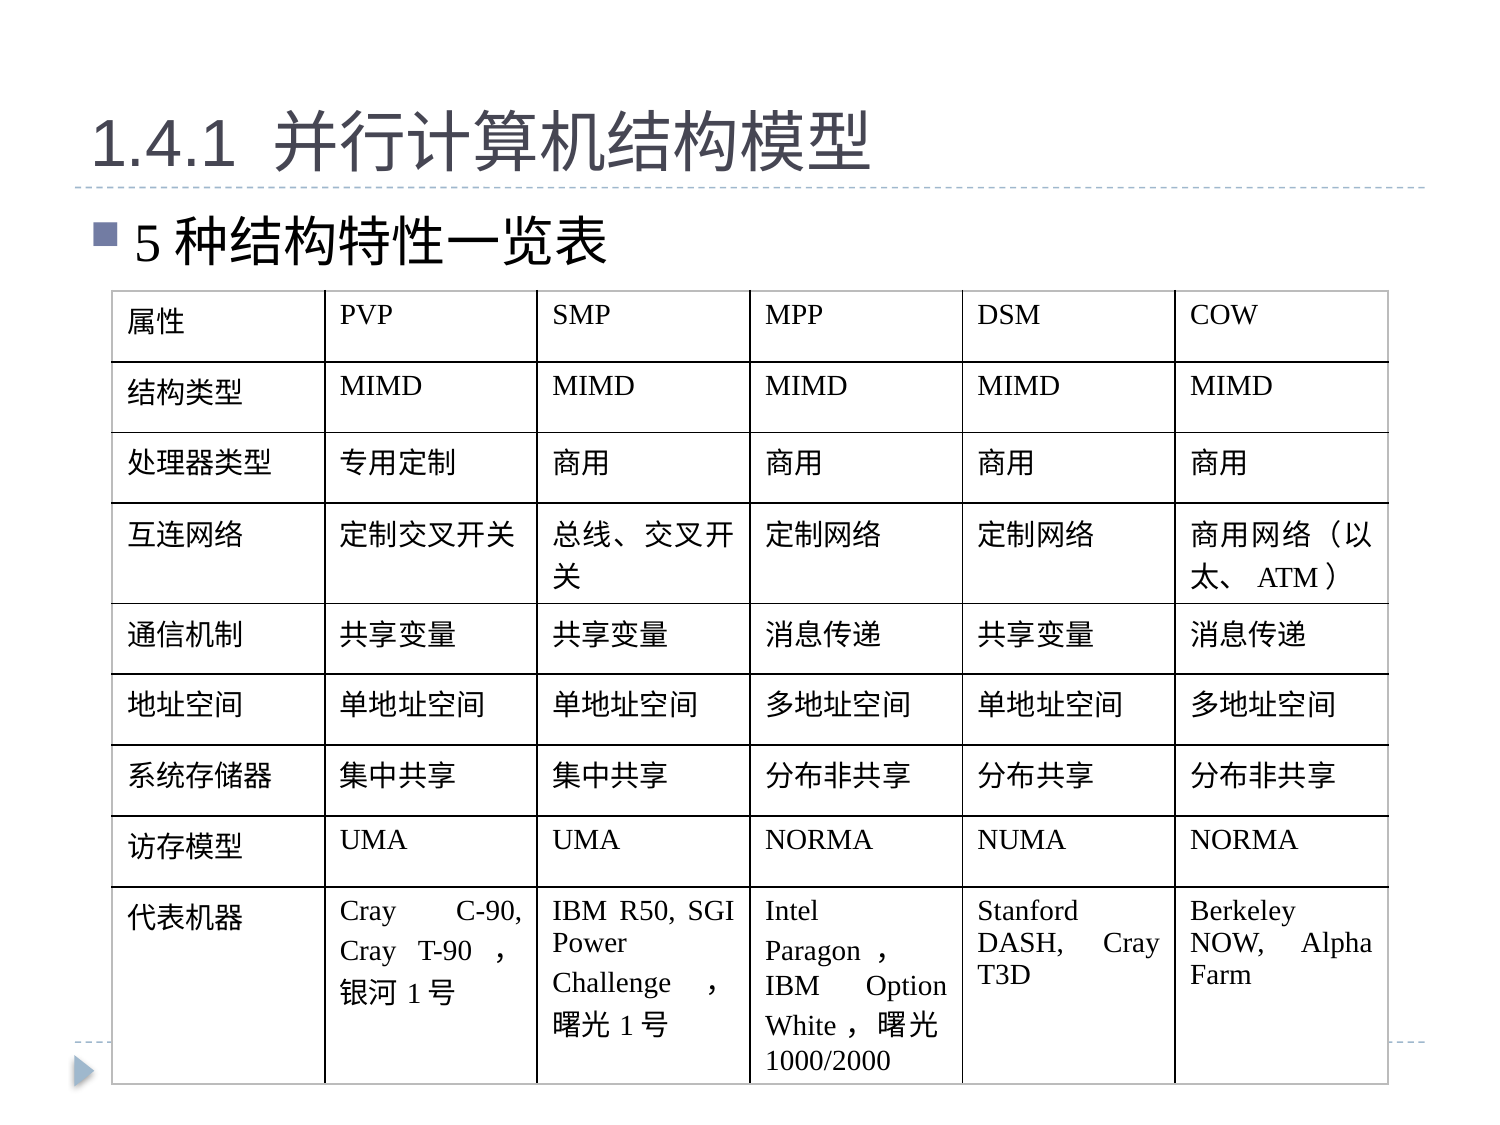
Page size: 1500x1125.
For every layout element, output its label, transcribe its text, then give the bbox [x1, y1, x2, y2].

table_cell MIMD [1176, 363, 1387, 432]
table_cell Cray C-90, Cray T-90，银河1号 [326, 888, 536, 1083]
table_cell 集中共享 [538, 746, 749, 815]
table_cell NORMA [751, 817, 962, 886]
table_cell 消息传递 [1176, 604, 1387, 673]
table_cell 多地址空间 [751, 675, 962, 744]
table_cell 访存模型 [113, 817, 324, 886]
table_cell 单地址空间 [963, 675, 1174, 744]
table_cell IBM R50, SGI Power Challenge，曙光1号 [538, 888, 749, 1083]
table_cell 通信机制 [113, 604, 324, 673]
table_cell UMA [538, 817, 749, 886]
table_cell Berkeley NOW, Alpha Farm [1176, 888, 1387, 1083]
table_header SMP [538, 292, 749, 361]
table_cell 专用定制 [326, 433, 536, 502]
table_cell 定制交叉开关 [326, 504, 536, 603]
table_cell 总线、交叉开关 [538, 504, 749, 603]
table_cell Intel Paragon， IBM Option White，曙光1000/2000 [751, 888, 962, 1083]
table_cell 分布非共享 [1176, 746, 1387, 815]
table_cell 代表机器 [113, 888, 324, 1083]
table_header MPP [751, 292, 962, 361]
table_cell 消息传递 [751, 604, 962, 673]
table_cell MIMD [751, 363, 962, 432]
title 1.4.1 并行计算机结构模型 [74, 24, 1426, 188]
table_cell 定制网络 [751, 504, 962, 603]
table_cell MIMD [963, 363, 1174, 432]
table_cell 分布非共享 [751, 746, 962, 815]
table_cell 地址空间 [113, 675, 324, 744]
table_cell 商用网络（以太、ATM） [1176, 504, 1387, 603]
table_cell 商用 [751, 433, 962, 502]
table_cell 结构类型 [113, 363, 324, 432]
table_cell MIMD [326, 363, 536, 432]
slide_number 24 [100, 1042, 426, 1103]
table_cell 多地址空间 [1176, 675, 1387, 744]
table_cell 共享变量 [326, 604, 536, 673]
table_cell 商用 [538, 433, 749, 502]
table_cell 处理器类型 [113, 433, 324, 502]
table_cell 集中共享 [326, 746, 536, 815]
table_header PVP [326, 292, 536, 361]
table_cell Stanford DASH, Cray T3D [963, 888, 1174, 1083]
table_cell 分布共享 [963, 746, 1174, 815]
table_cell 共享变量 [963, 604, 1174, 673]
table_cell MIMD [538, 363, 749, 432]
list 5种结构特性一览表 [74, 199, 1426, 1011]
table_cell 共享变量 [538, 604, 749, 673]
table_cell 系统存储器 [113, 746, 324, 815]
table_cell NORMA [1176, 817, 1387, 886]
table_cell 定制网络 [963, 504, 1174, 603]
table_cell 商用 [1176, 433, 1387, 502]
table_cell NUMA [963, 817, 1174, 886]
table_cell 商用 [963, 433, 1174, 502]
table_header COW [1176, 292, 1387, 361]
table_cell 单地址空间 [326, 675, 536, 744]
table_cell 互连网络 [113, 504, 324, 603]
table_cell UMA [326, 817, 536, 886]
table_header DSM [963, 292, 1174, 361]
table_cell 单地址空间 [538, 675, 749, 744]
table_header 属性 [113, 292, 324, 361]
